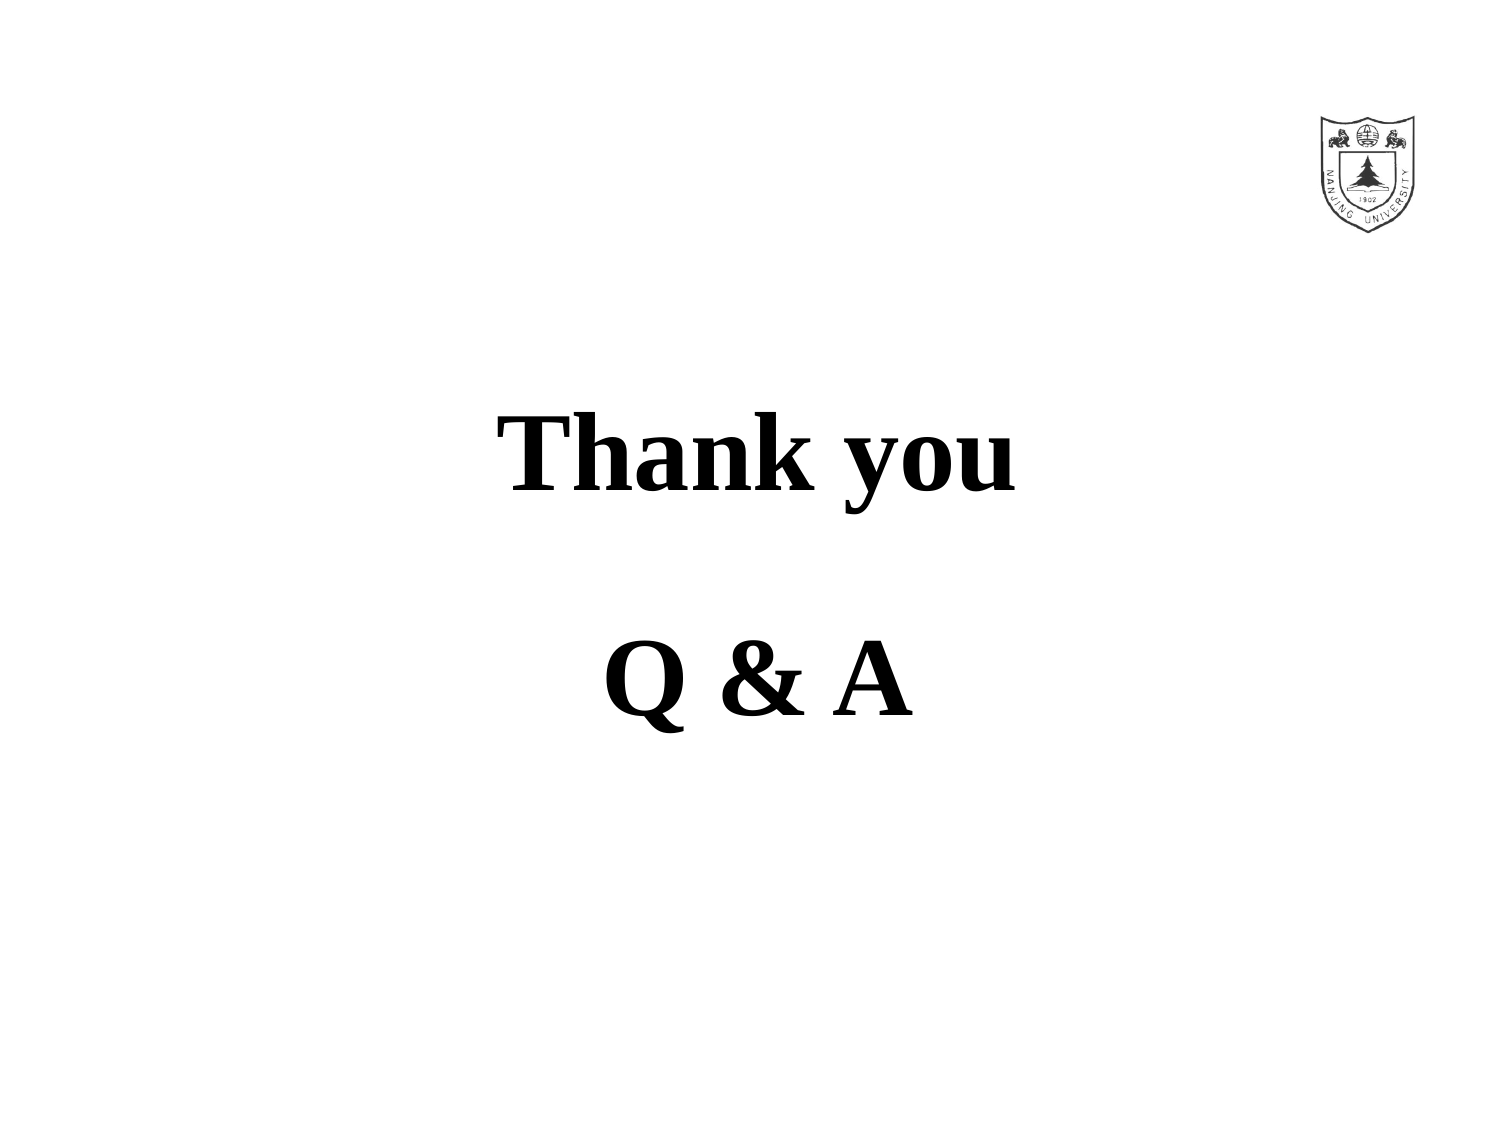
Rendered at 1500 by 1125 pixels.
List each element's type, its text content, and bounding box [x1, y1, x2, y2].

list Thank you Q & A [229, 302, 1267, 680]
